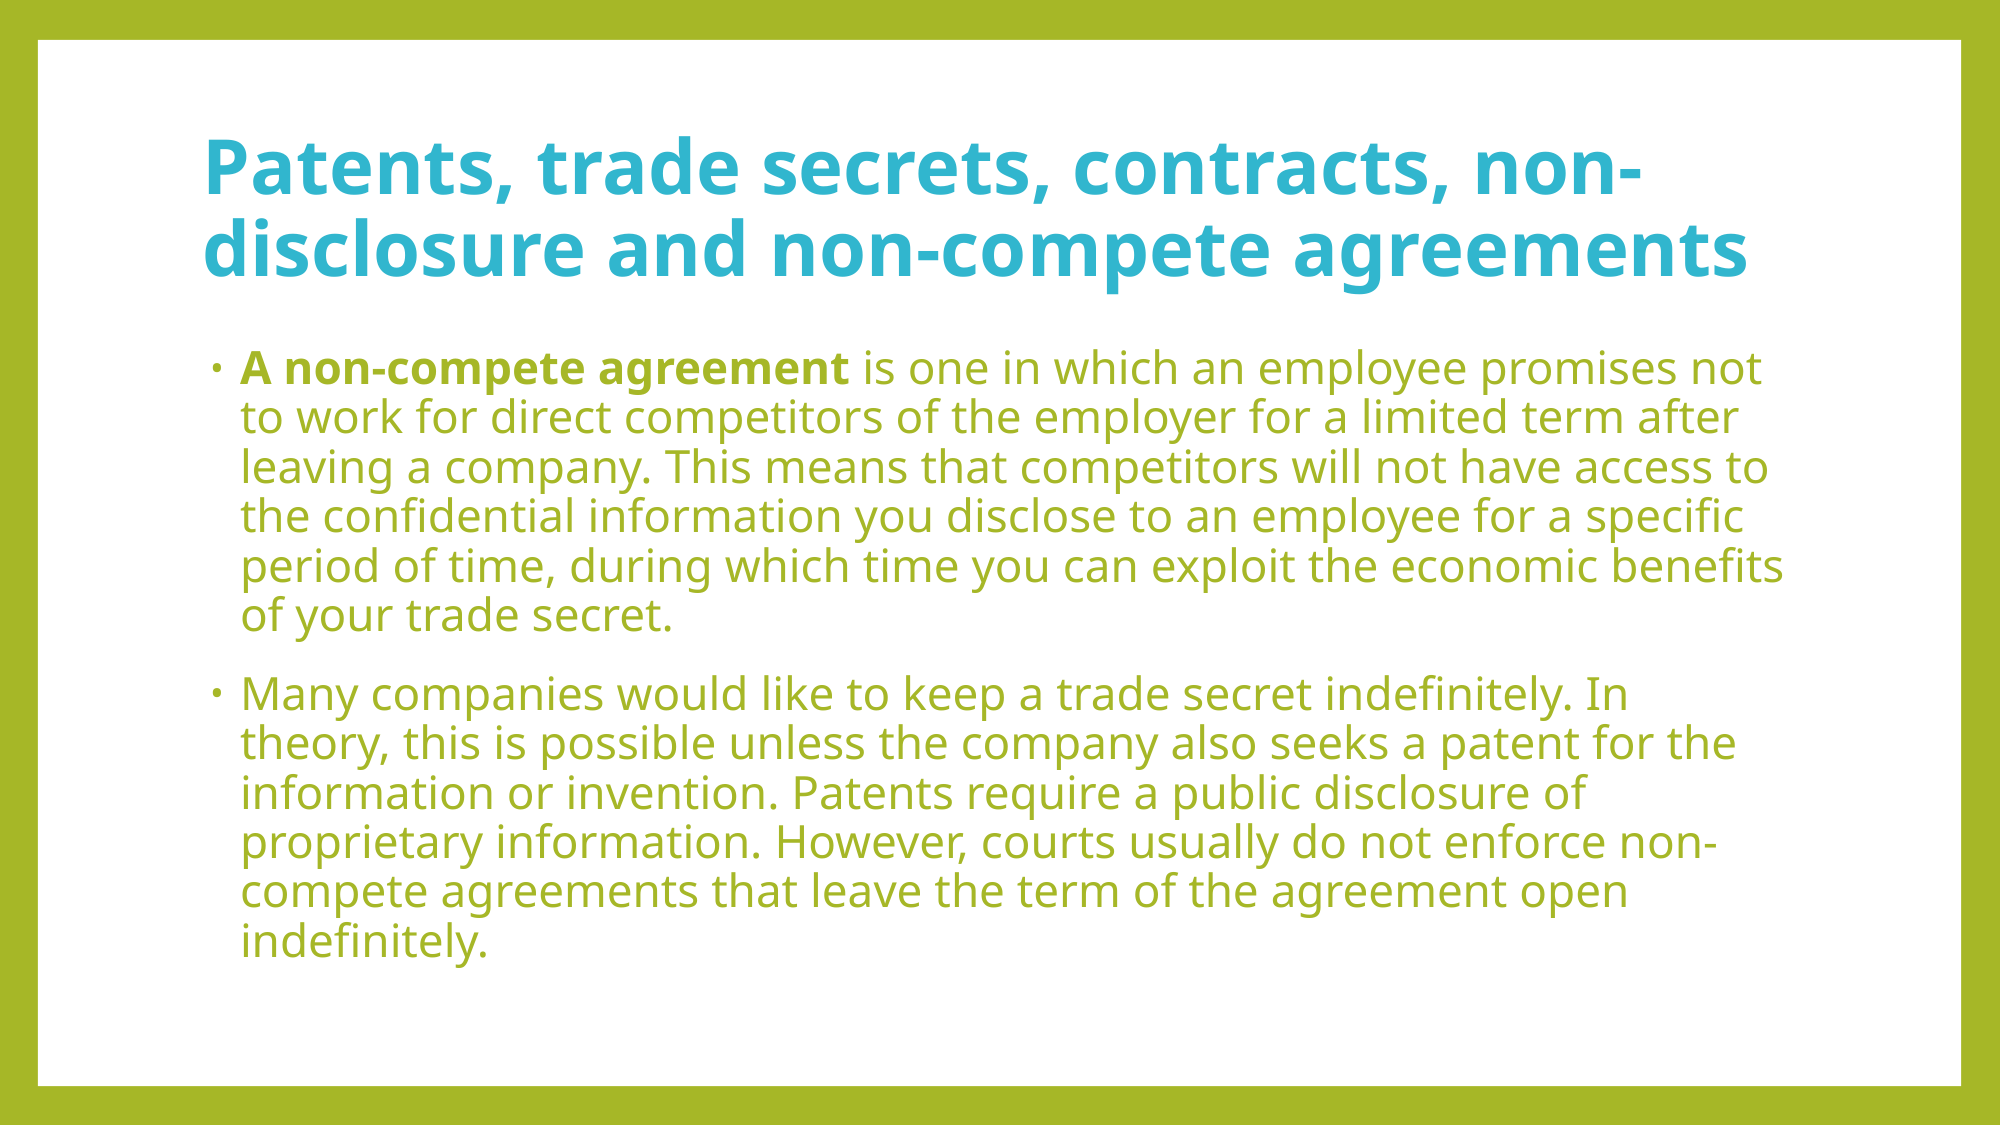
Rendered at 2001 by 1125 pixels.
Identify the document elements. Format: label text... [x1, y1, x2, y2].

list A non-compete agreement is one in which an employee promises not to work for direct competitors of the employer for a limited term after leaving a company. This means that competitors will not have access to the confidential information you disclose to an employee for a specific period of time, during which time you can exploit the economic benefits of your trade secret. Many companies would like to keep a trade secret indefinitely. In theory, this is possible unless the company also seeks a patent for the information or invention. Patents require a public disclosure of proprietary information. However, courts usually do not enforce non-compete agreements that leave the term of the agreement open indefinitely. [187, 337, 1808, 1000]
title Patents, trade secrets, contracts, non‐disclosure and non‐compete agreements [187, 99, 1808, 323]
